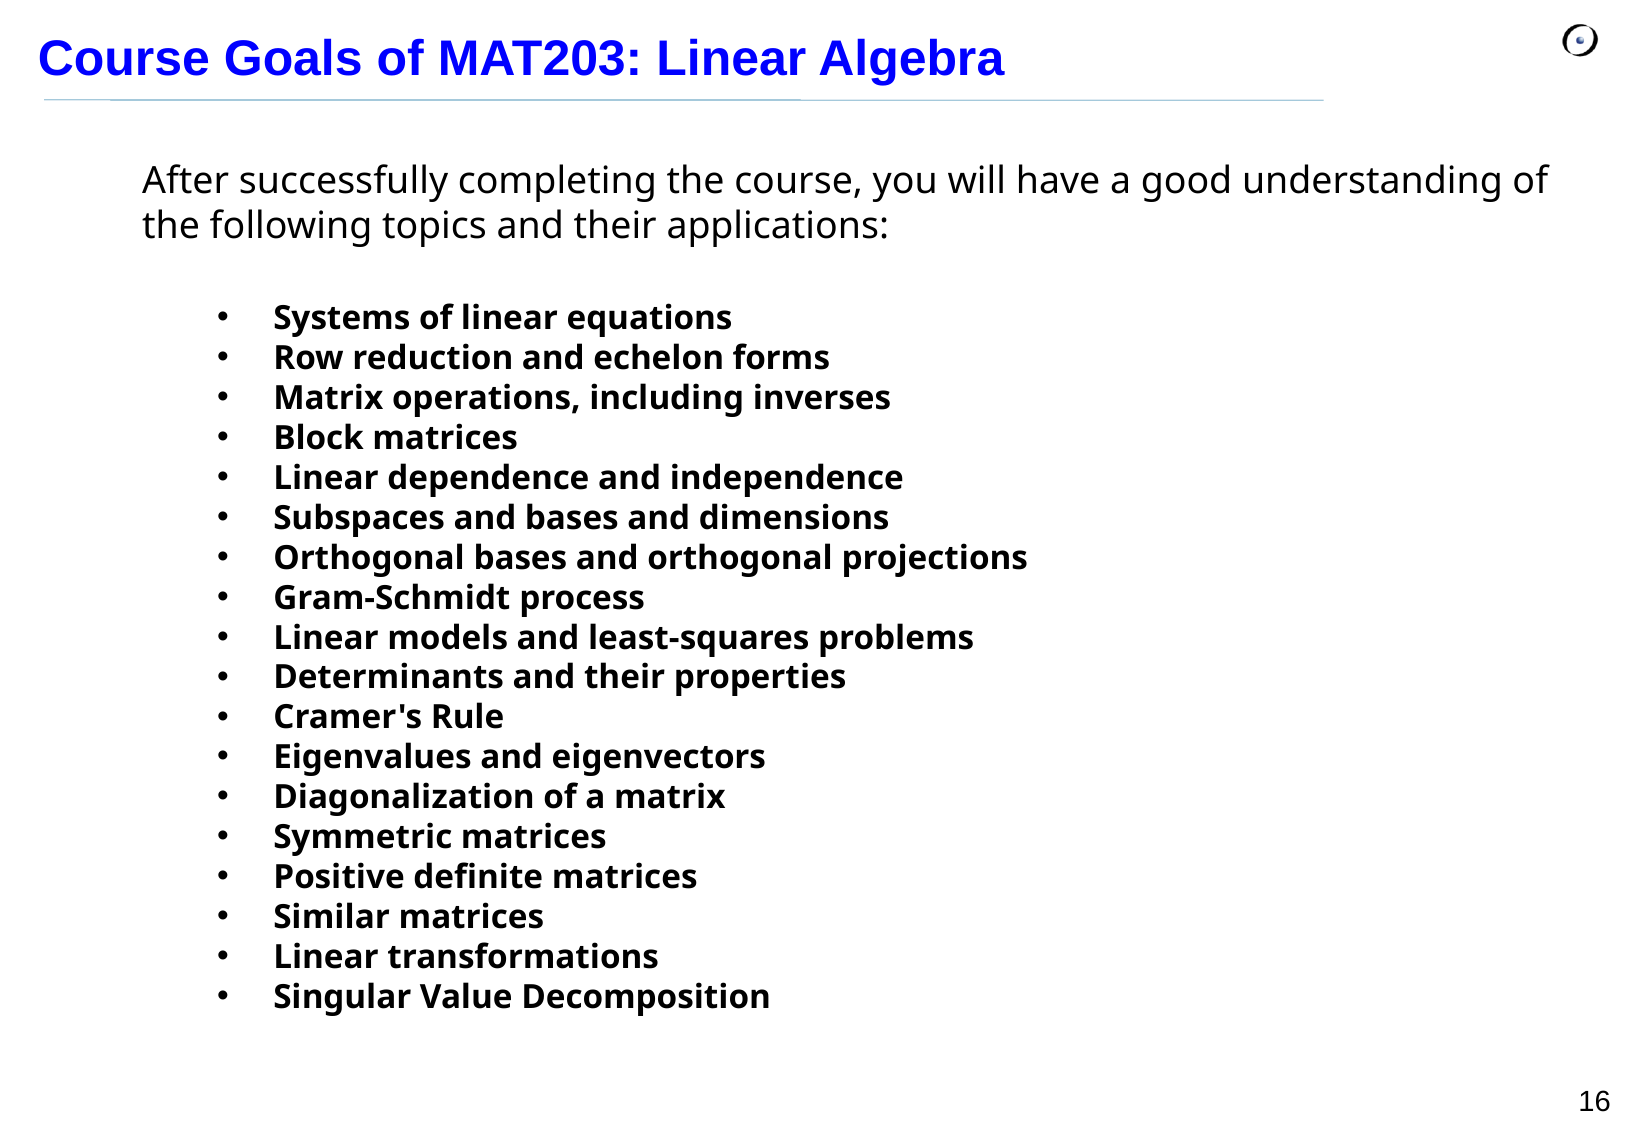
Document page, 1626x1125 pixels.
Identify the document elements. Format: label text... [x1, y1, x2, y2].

text_box Course Goals of MAT203: Linear Algebra [23, 21, 1415, 91]
text_box After successfully completing the course, you will have a good understanding of the following topics and their applications: Systems of linear equations Row reduction and echelon forms Matrix operations, including inverses Block matrices Linear dependence and independence Subspaces and bases and dimensions Orthogonal bases and orthogonal projections Gram-Schmidt process Linear models and least-squares problems Determinants and their properties Cramer's Rule Eigenvalues and eigenvectors Diagonalization of a matrix Symmetric matrices Positive definite matrices Similar matrices Linear transformations Singular Value Decomposition [127, 149, 1583, 1023]
picture [1561, 20, 1599, 58]
